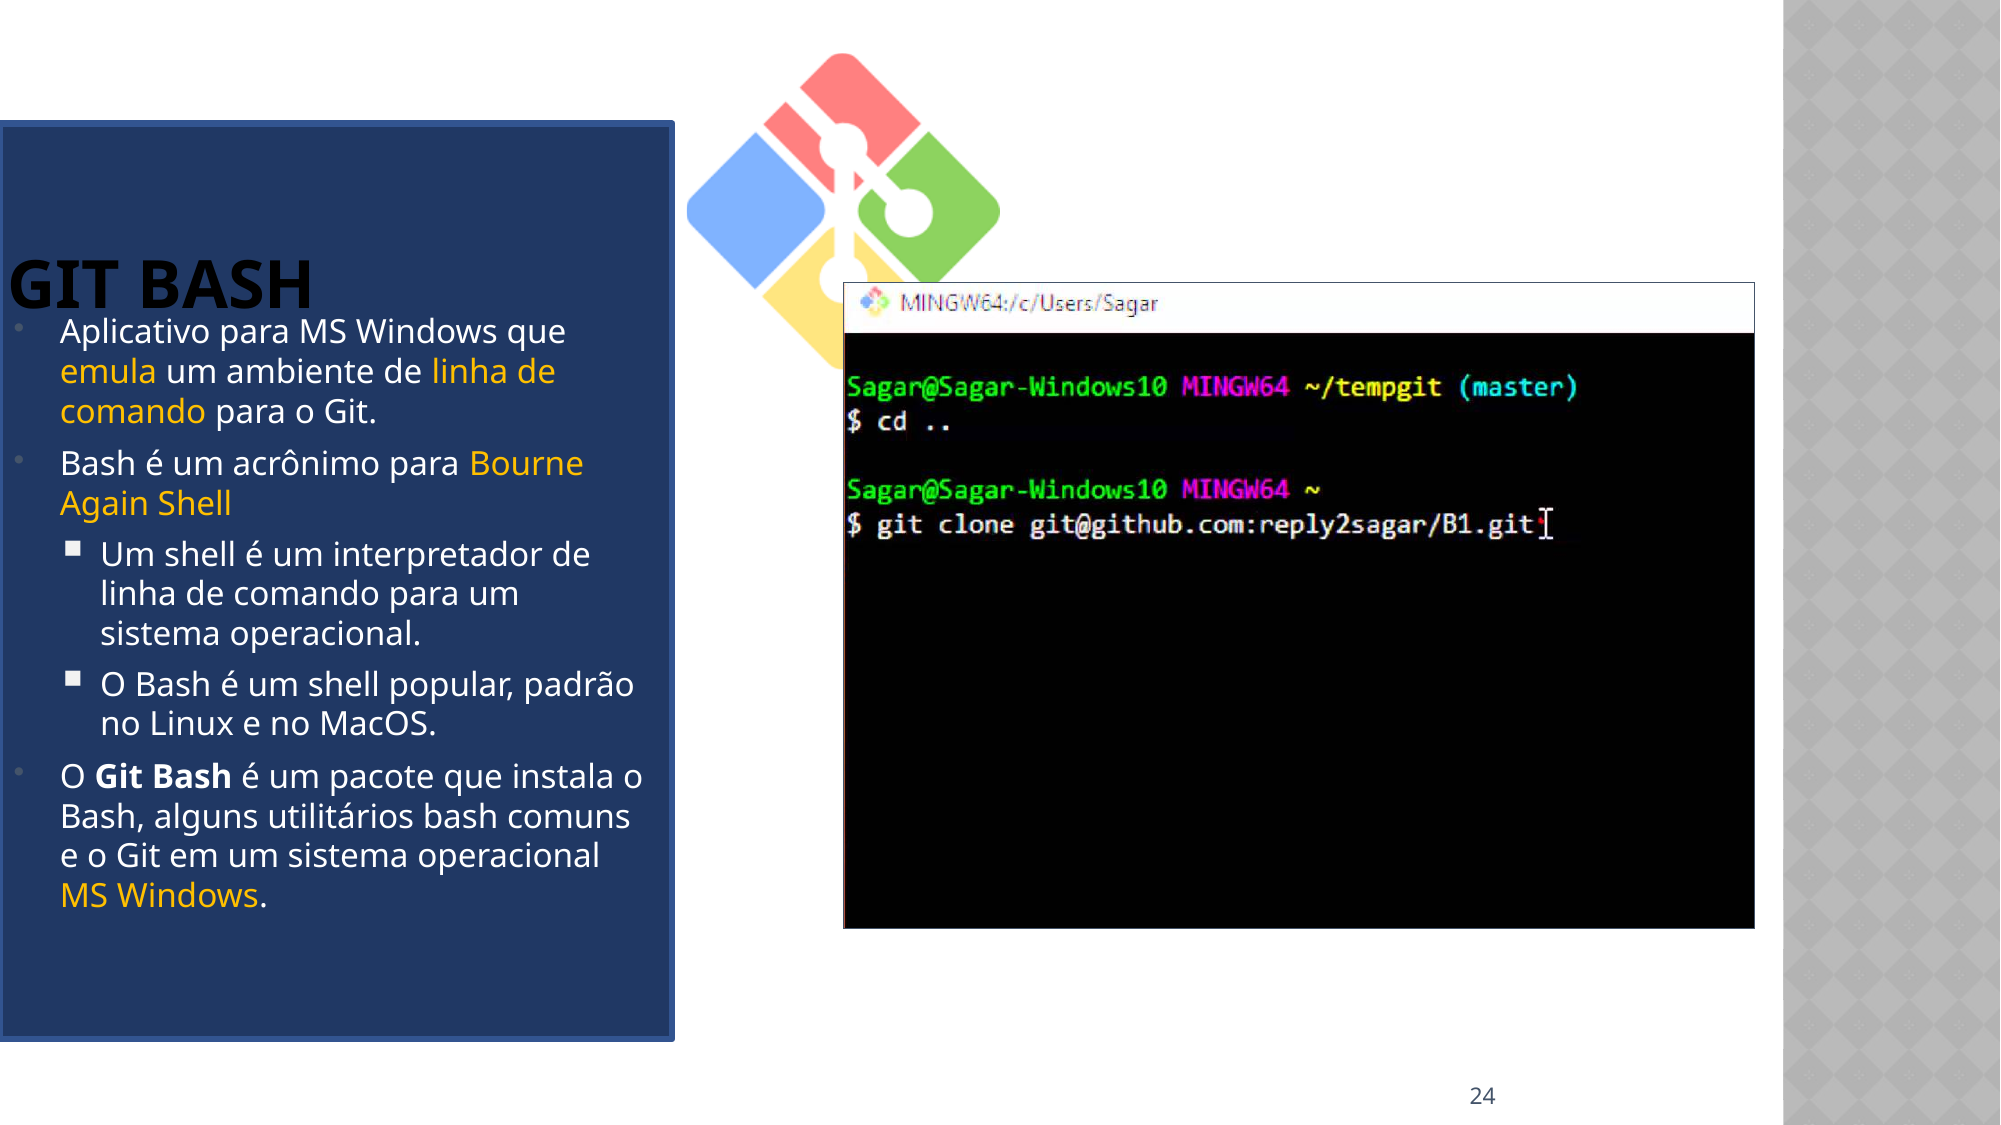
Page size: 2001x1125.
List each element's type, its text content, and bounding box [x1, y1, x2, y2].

picture [686, 52, 1756, 929]
list Aplicativo para MS Windows que emula um ambiente de linha de comando para o Git. Bash é um acrônimo para Bourne Again Shell Um shell é um interpretador de linha de comando para um sistema operacional. O Bash é um shell popular, padrão no Linux e no MacOS. O Git Bash é um pacote que instala o Bash, alguns utilitários bash comuns e o Git em um sistema operacional MS Windows. [0, 303, 659, 949]
slide_number 24 [1367, 1075, 1496, 1113]
title Git Bash [0, 184, 659, 303]
text_box [0, 120, 675, 1042]
